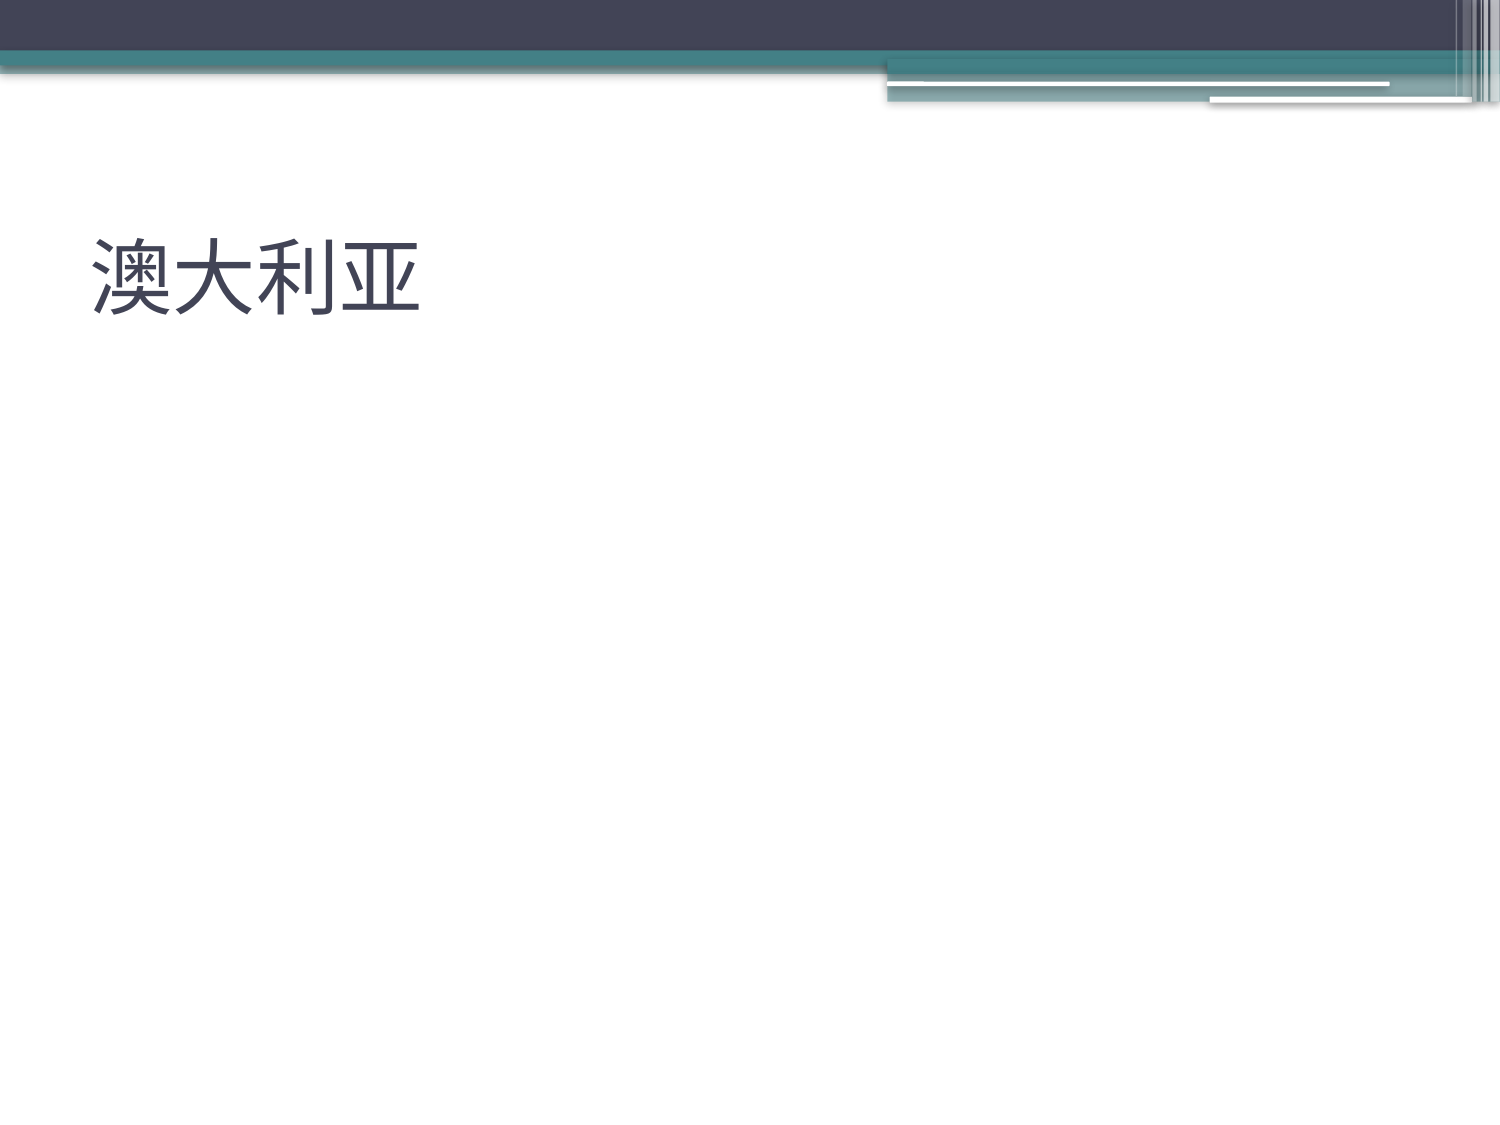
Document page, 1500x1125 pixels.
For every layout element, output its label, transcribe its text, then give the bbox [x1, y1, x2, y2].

title 澳大利亚 [75, 187, 1425, 363]
